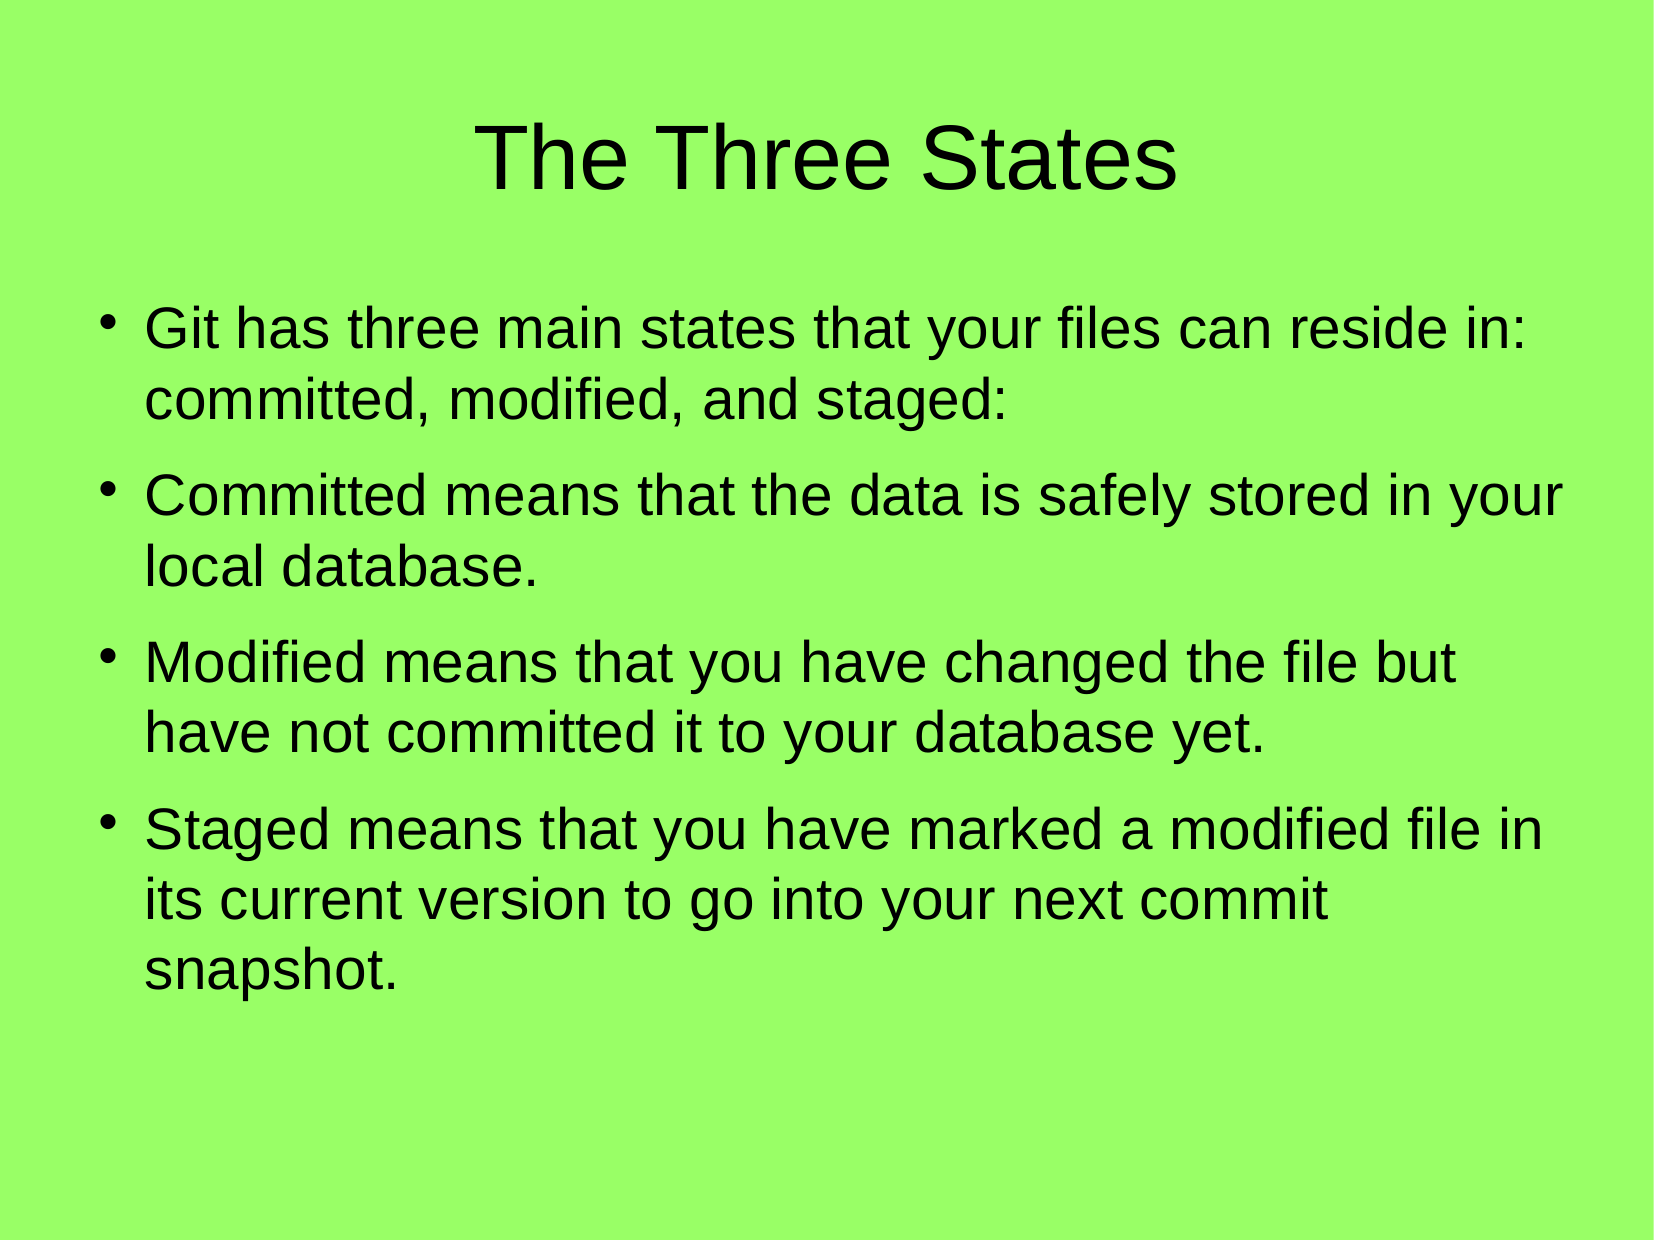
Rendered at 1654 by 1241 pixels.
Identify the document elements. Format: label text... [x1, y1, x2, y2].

text_box The Three States [82, 49, 1571, 257]
text_box Git has three main states that your files can reside in: committed, modified, and staged: Committed means that the data is safely stored in your local database. Modified means that you have changed the file but have not committed it to your database yet. Staged means that you have marked a modified file in its current version to go into your next commit snapshot. [82, 290, 1571, 1009]
